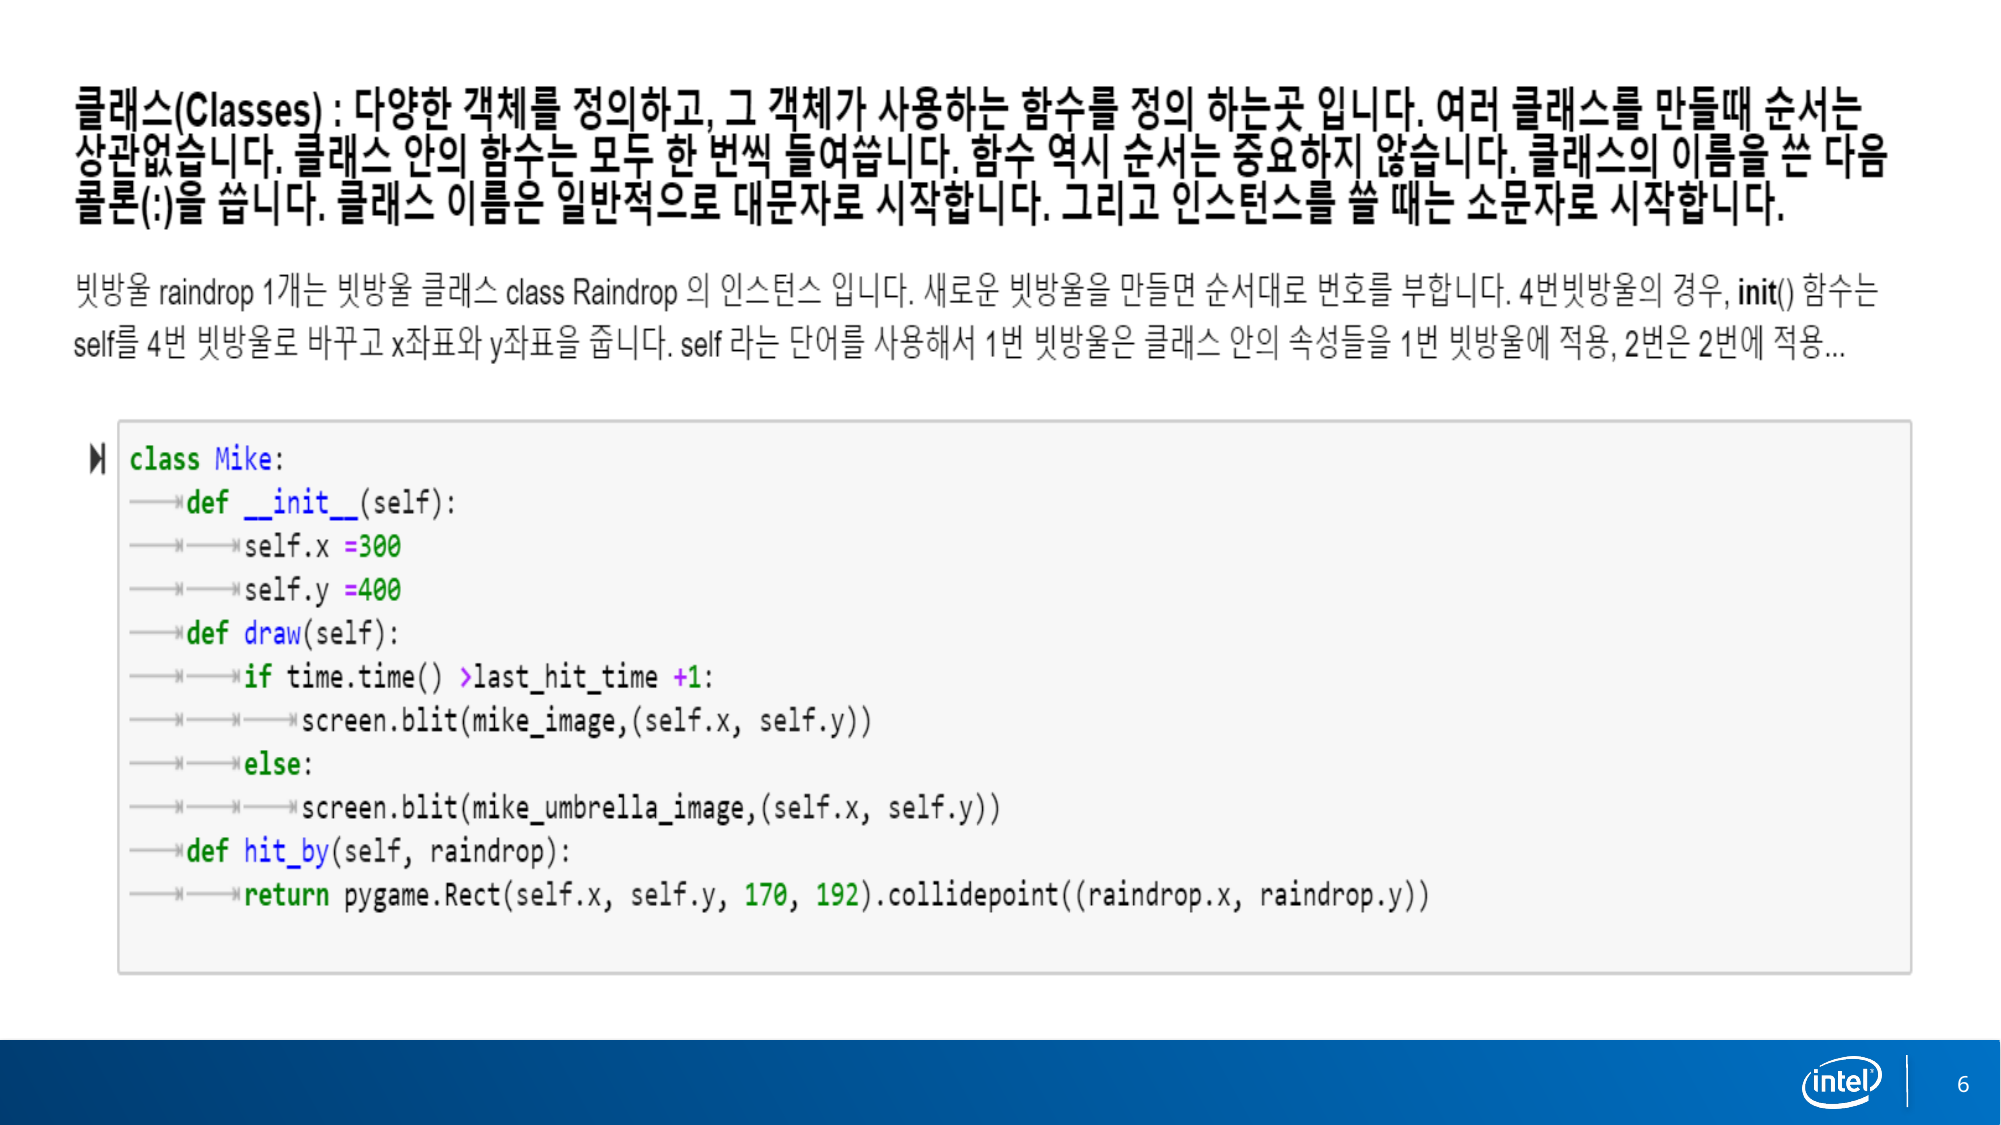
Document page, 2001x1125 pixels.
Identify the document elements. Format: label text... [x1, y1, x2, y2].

slide_number 6 [1503, 1055, 1970, 1116]
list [58, 59, 1925, 987]
